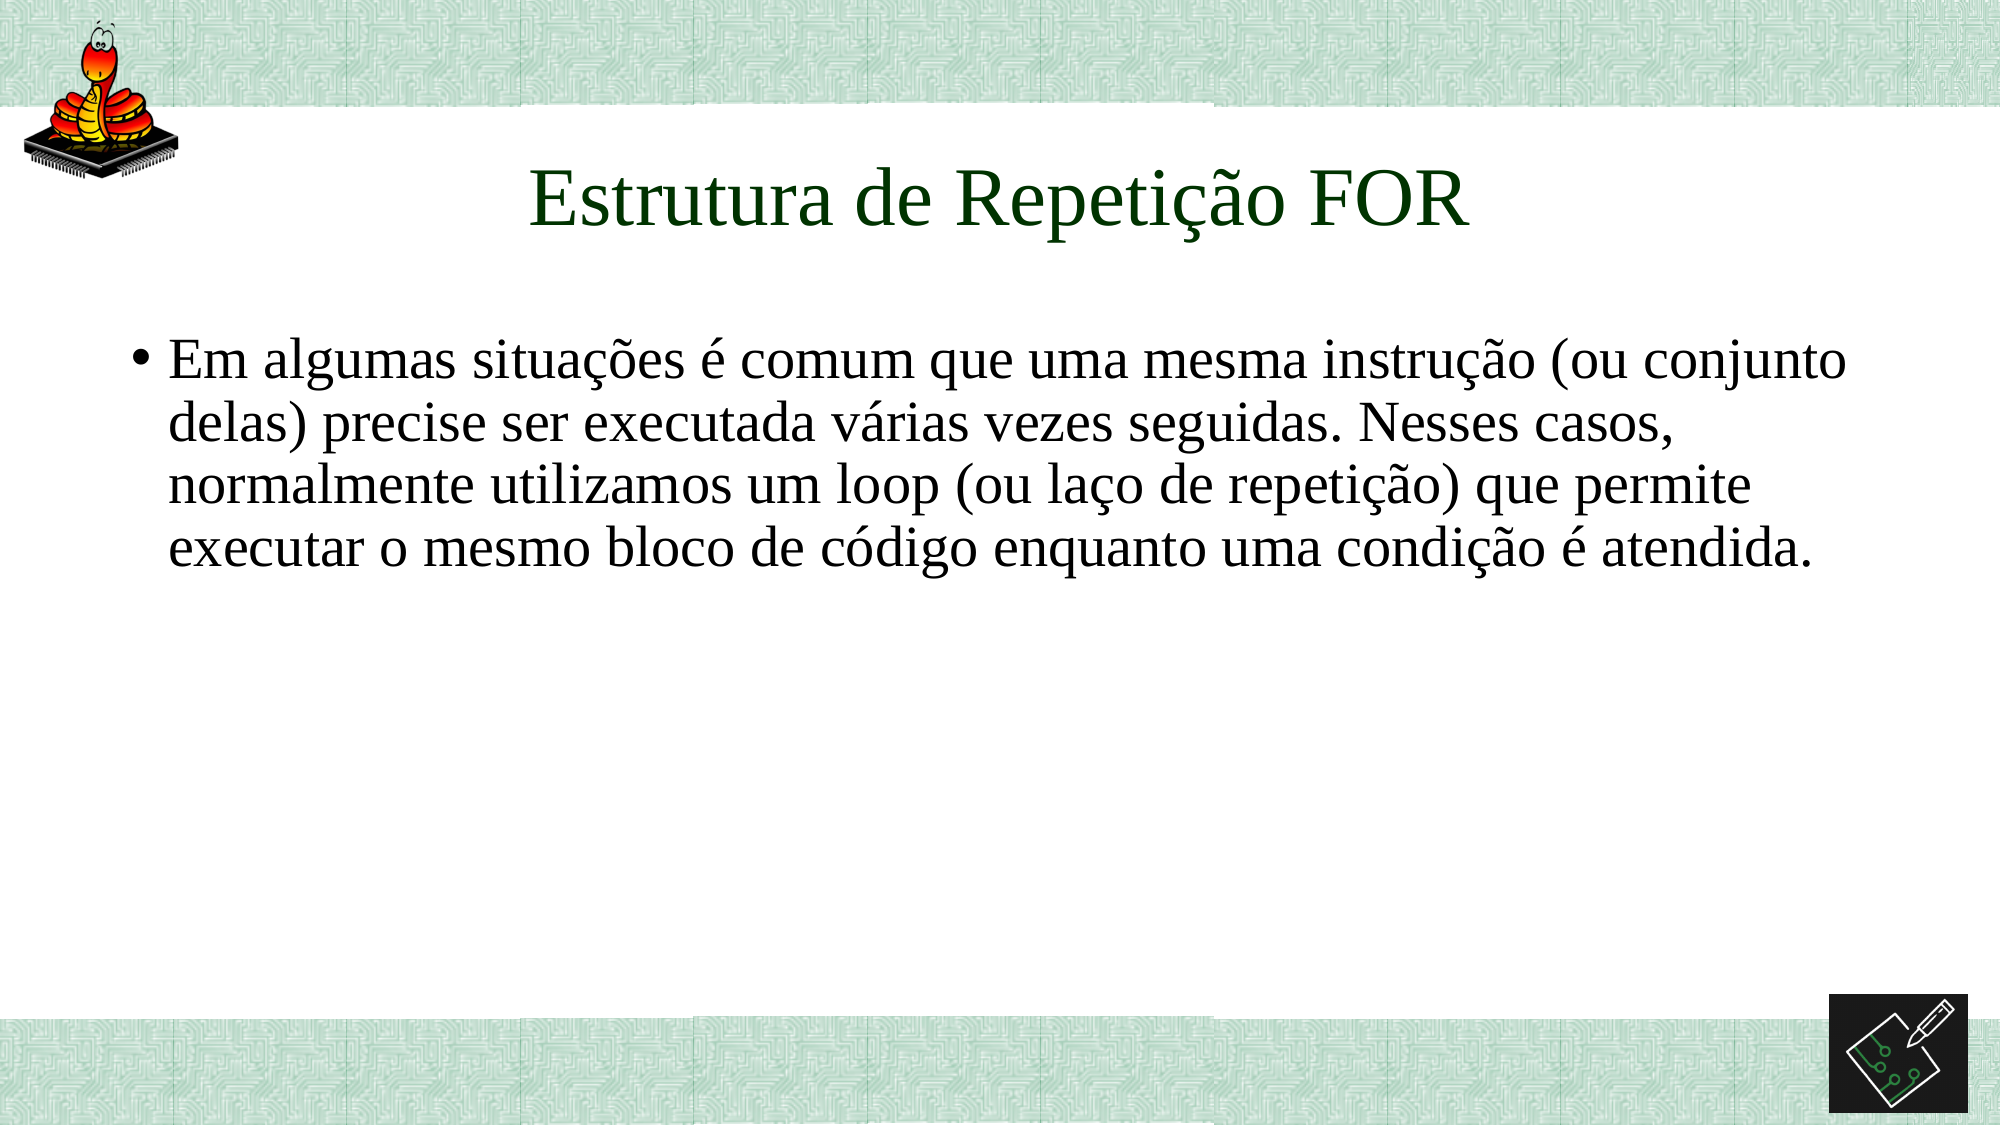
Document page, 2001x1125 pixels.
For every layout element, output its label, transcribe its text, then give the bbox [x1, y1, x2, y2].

picture [0, 994, 2000, 1125]
picture [0, 0, 2000, 258]
list Em algumas situações é comum que uma mesma instrução (ou conjunto delas) precise ser executada várias vezes seguidas. Nesses casos, normalmente utilizamos um loop (ou laço de repetição) que permite executar o mesmo bloco de código enquanto uma condição é atendida. [115, 320, 1876, 1019]
title Estrutura de Repetição FOR [137, 103, 1863, 308]
